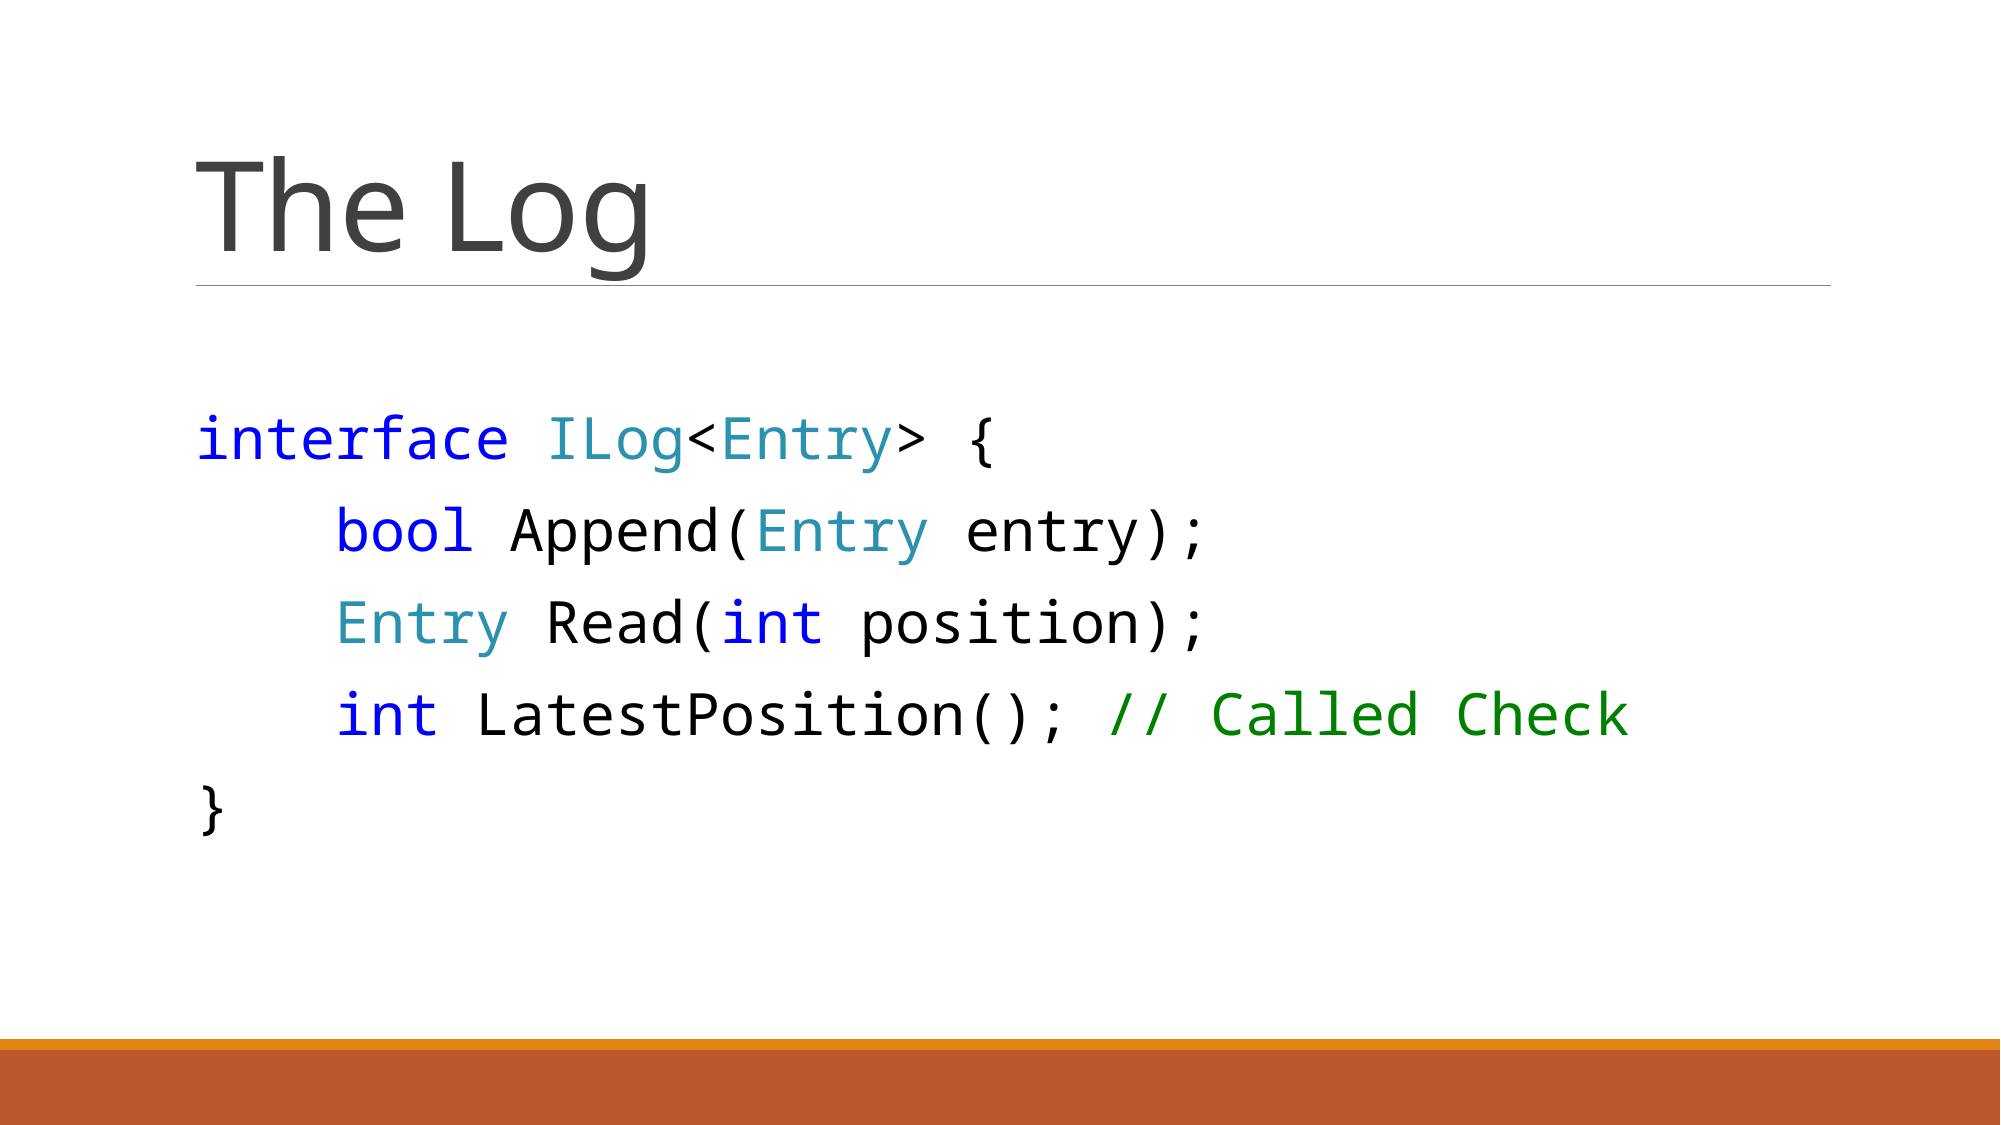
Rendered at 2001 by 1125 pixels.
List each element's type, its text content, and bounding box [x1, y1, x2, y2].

title The Log [180, 47, 1830, 285]
list interface ILog<Entry> { bool Append(Entry entry); Entry Read(int position); int LatestPosition(); // Called Check } [180, 302, 1830, 963]
